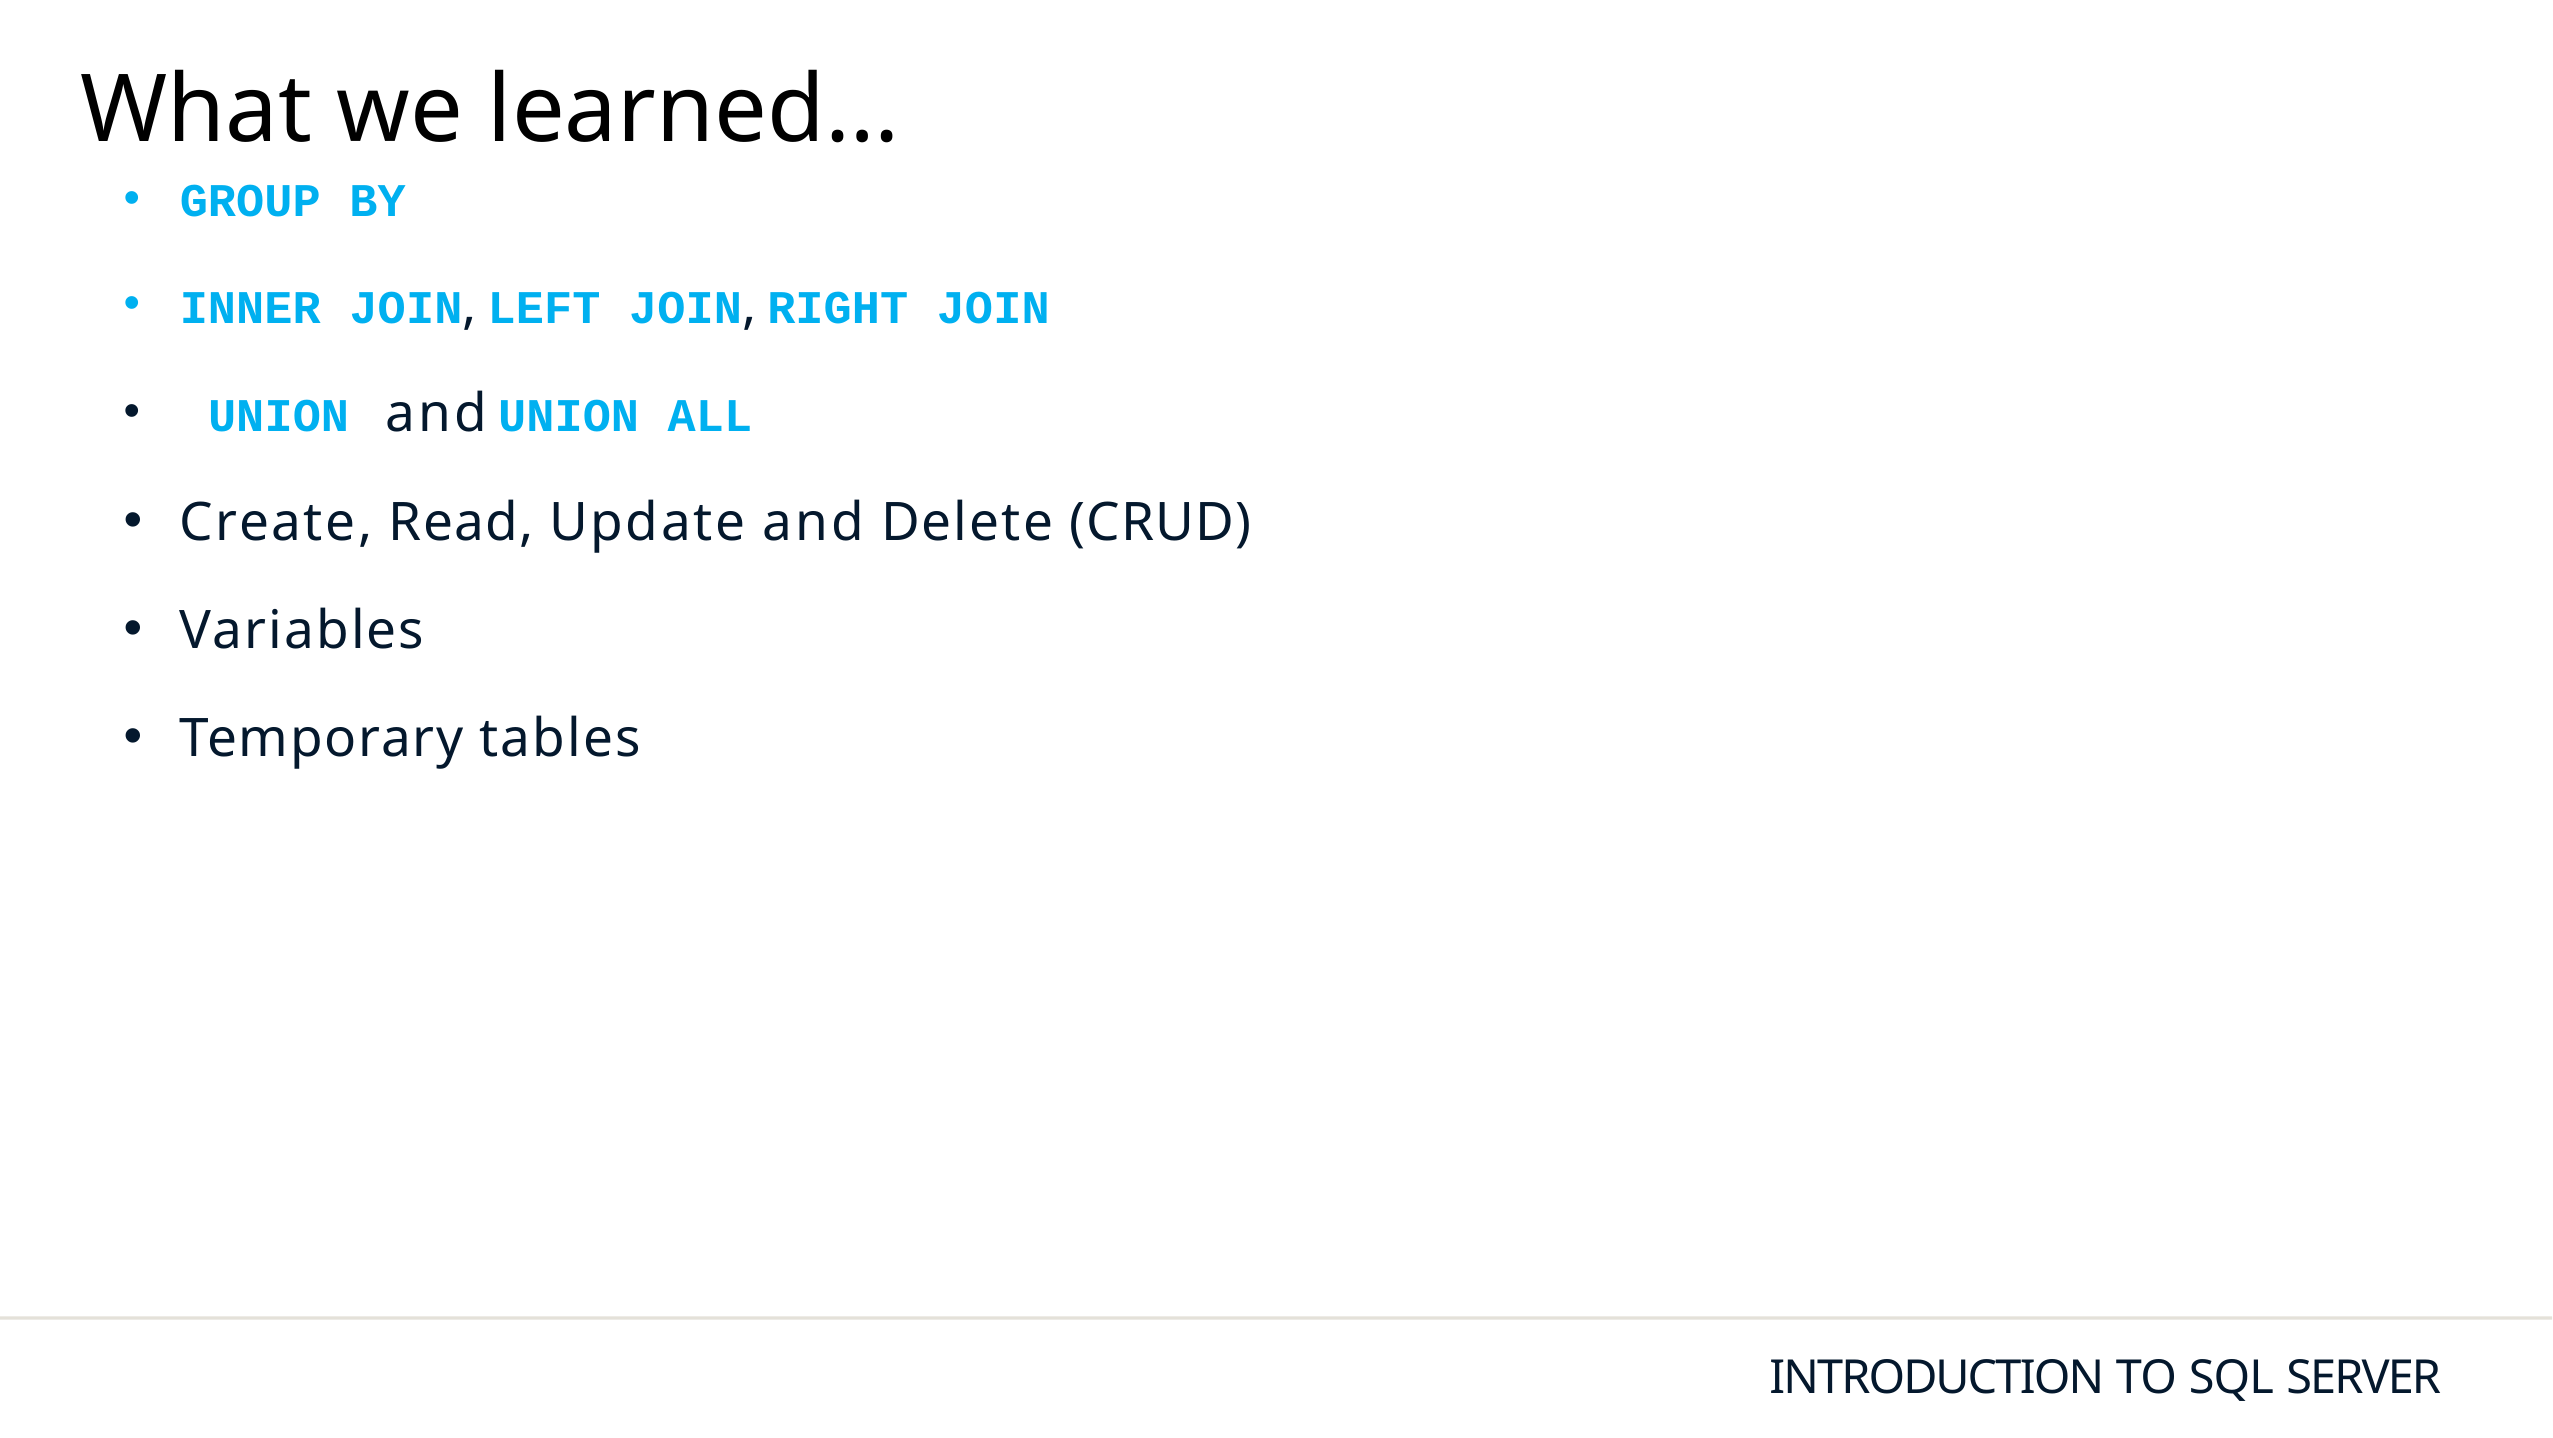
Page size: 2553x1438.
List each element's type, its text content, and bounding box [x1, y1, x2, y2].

text_box GROUP BY INNER JOIN, LEFT JOIN, RIGHT JOIN UNION and UNION ALL Create, Read, Update and Delete (CRUD) Variables Temporary tables [108, 167, 1476, 768]
title What we learned… [78, 44, 1025, 288]
footer INTRODUCTION TO SQL SERVER [1767, 1346, 2501, 1438]
